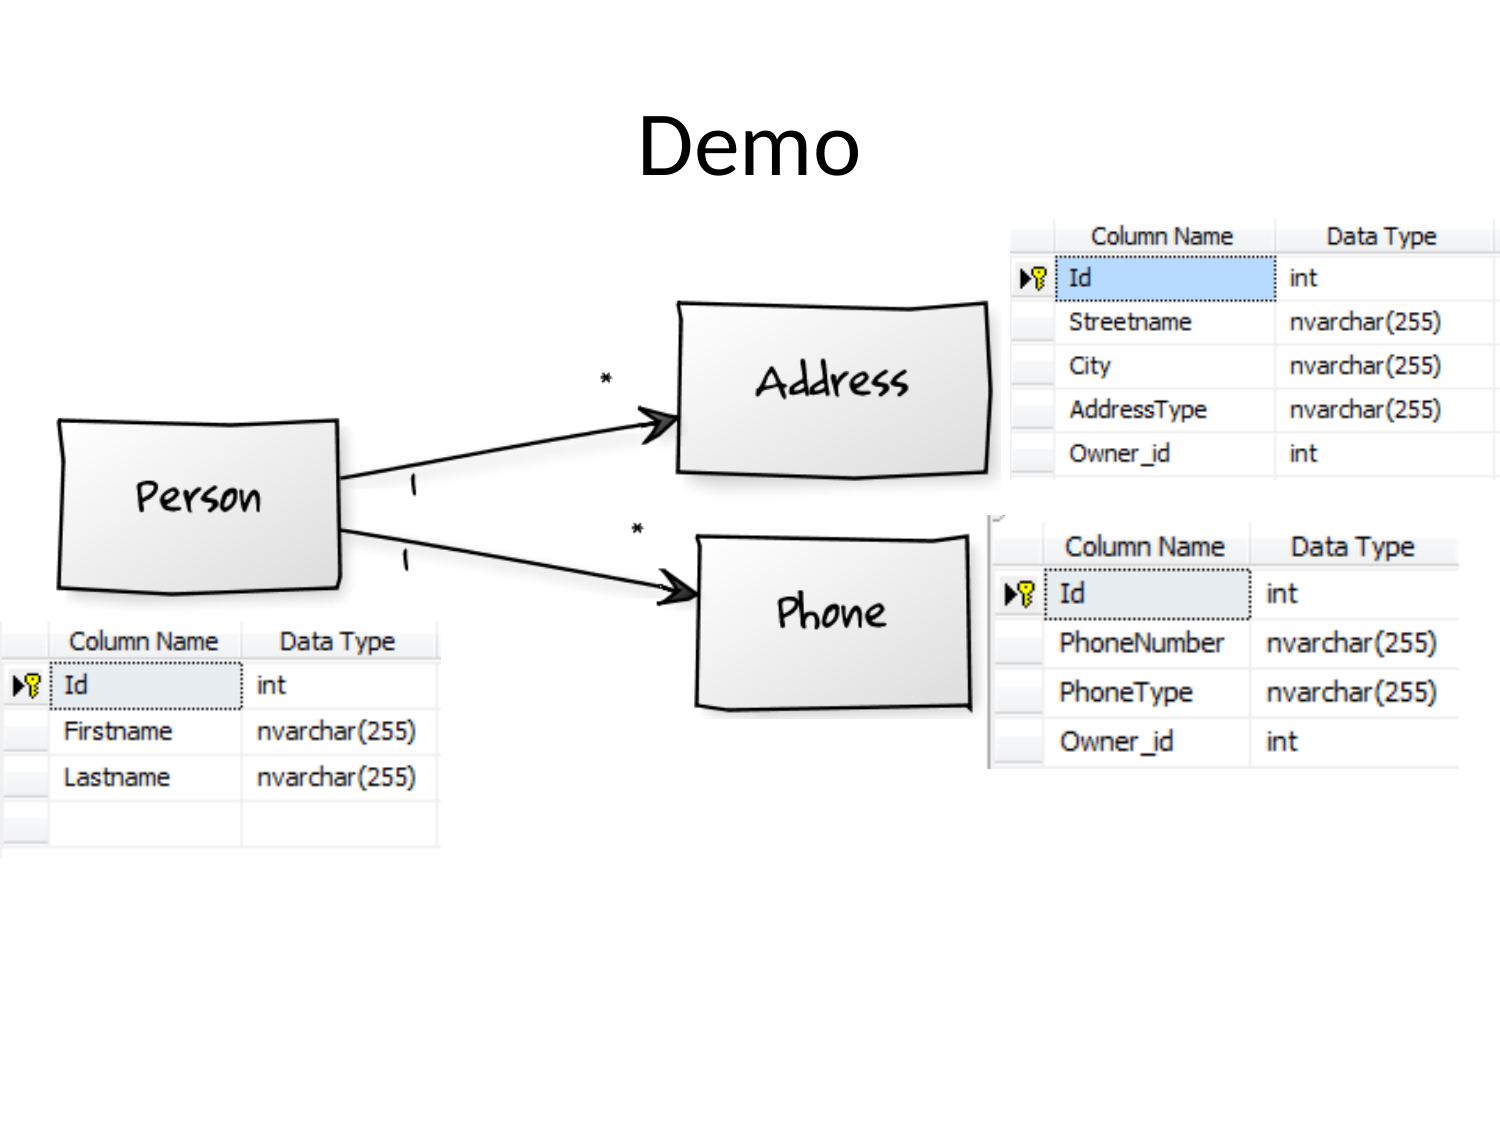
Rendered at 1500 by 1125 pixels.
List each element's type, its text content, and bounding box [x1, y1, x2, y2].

picture [1010, 219, 1500, 480]
title Demo [75, 45, 1425, 233]
picture [0, 290, 1459, 858]
